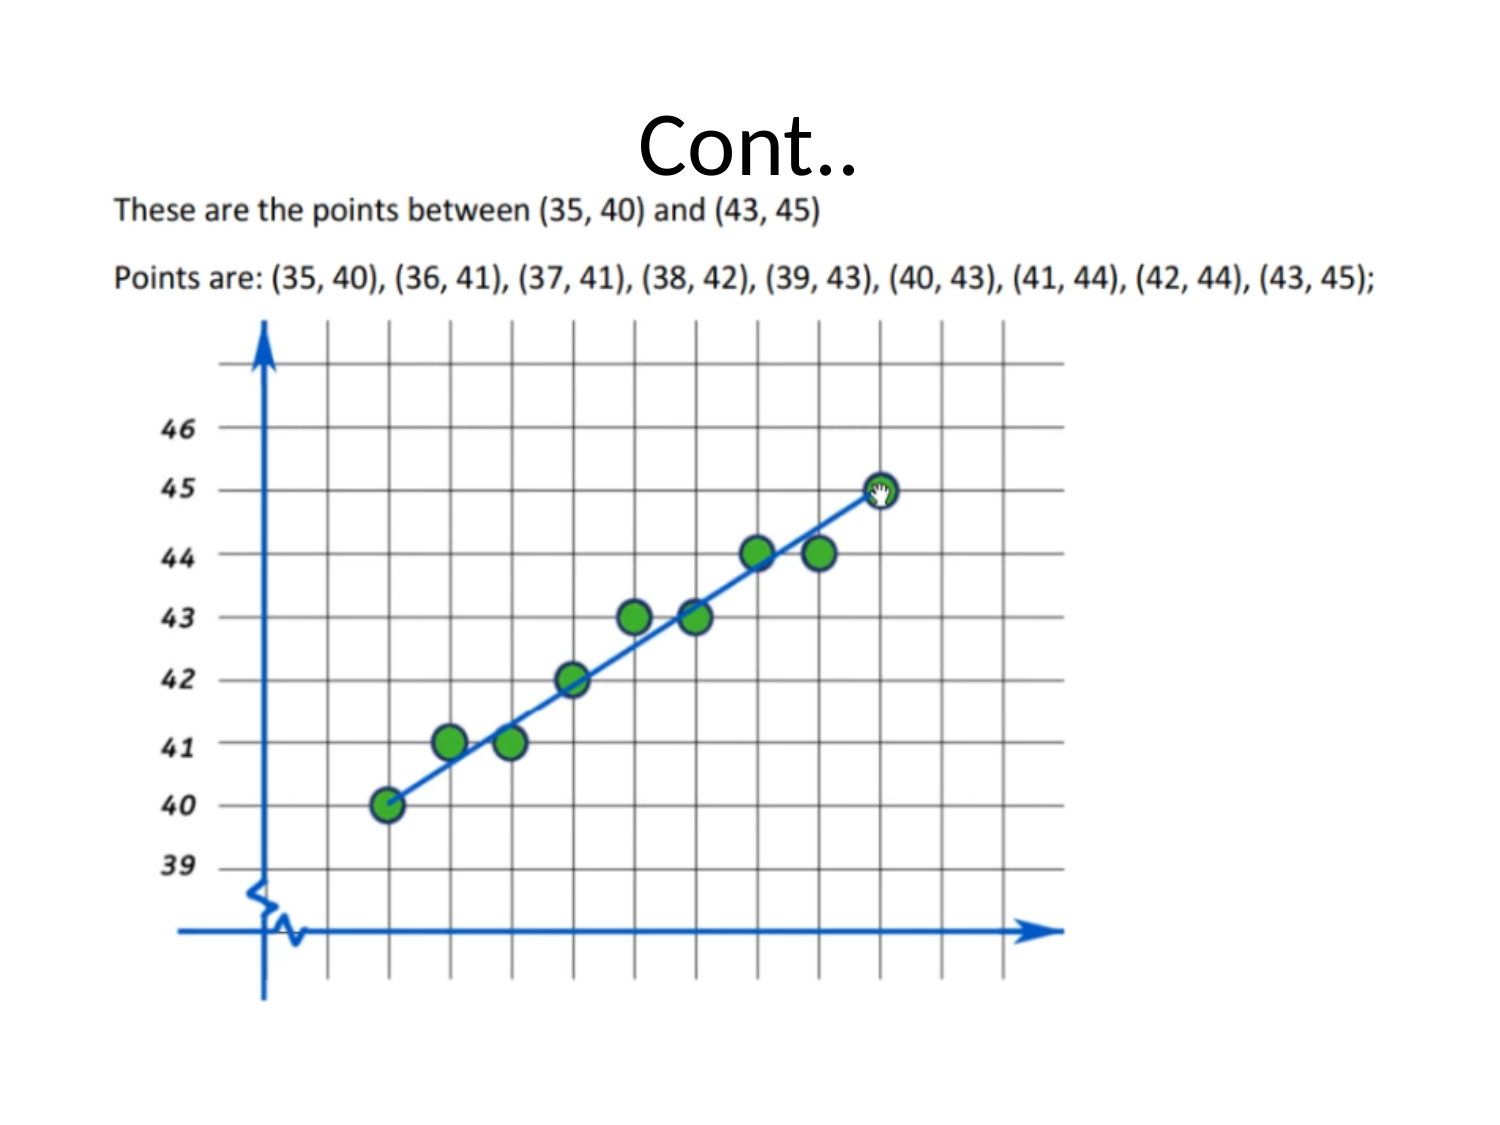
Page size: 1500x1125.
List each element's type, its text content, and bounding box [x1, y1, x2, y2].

title Cont.. [75, 45, 1425, 233]
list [87, 187, 1401, 1006]
